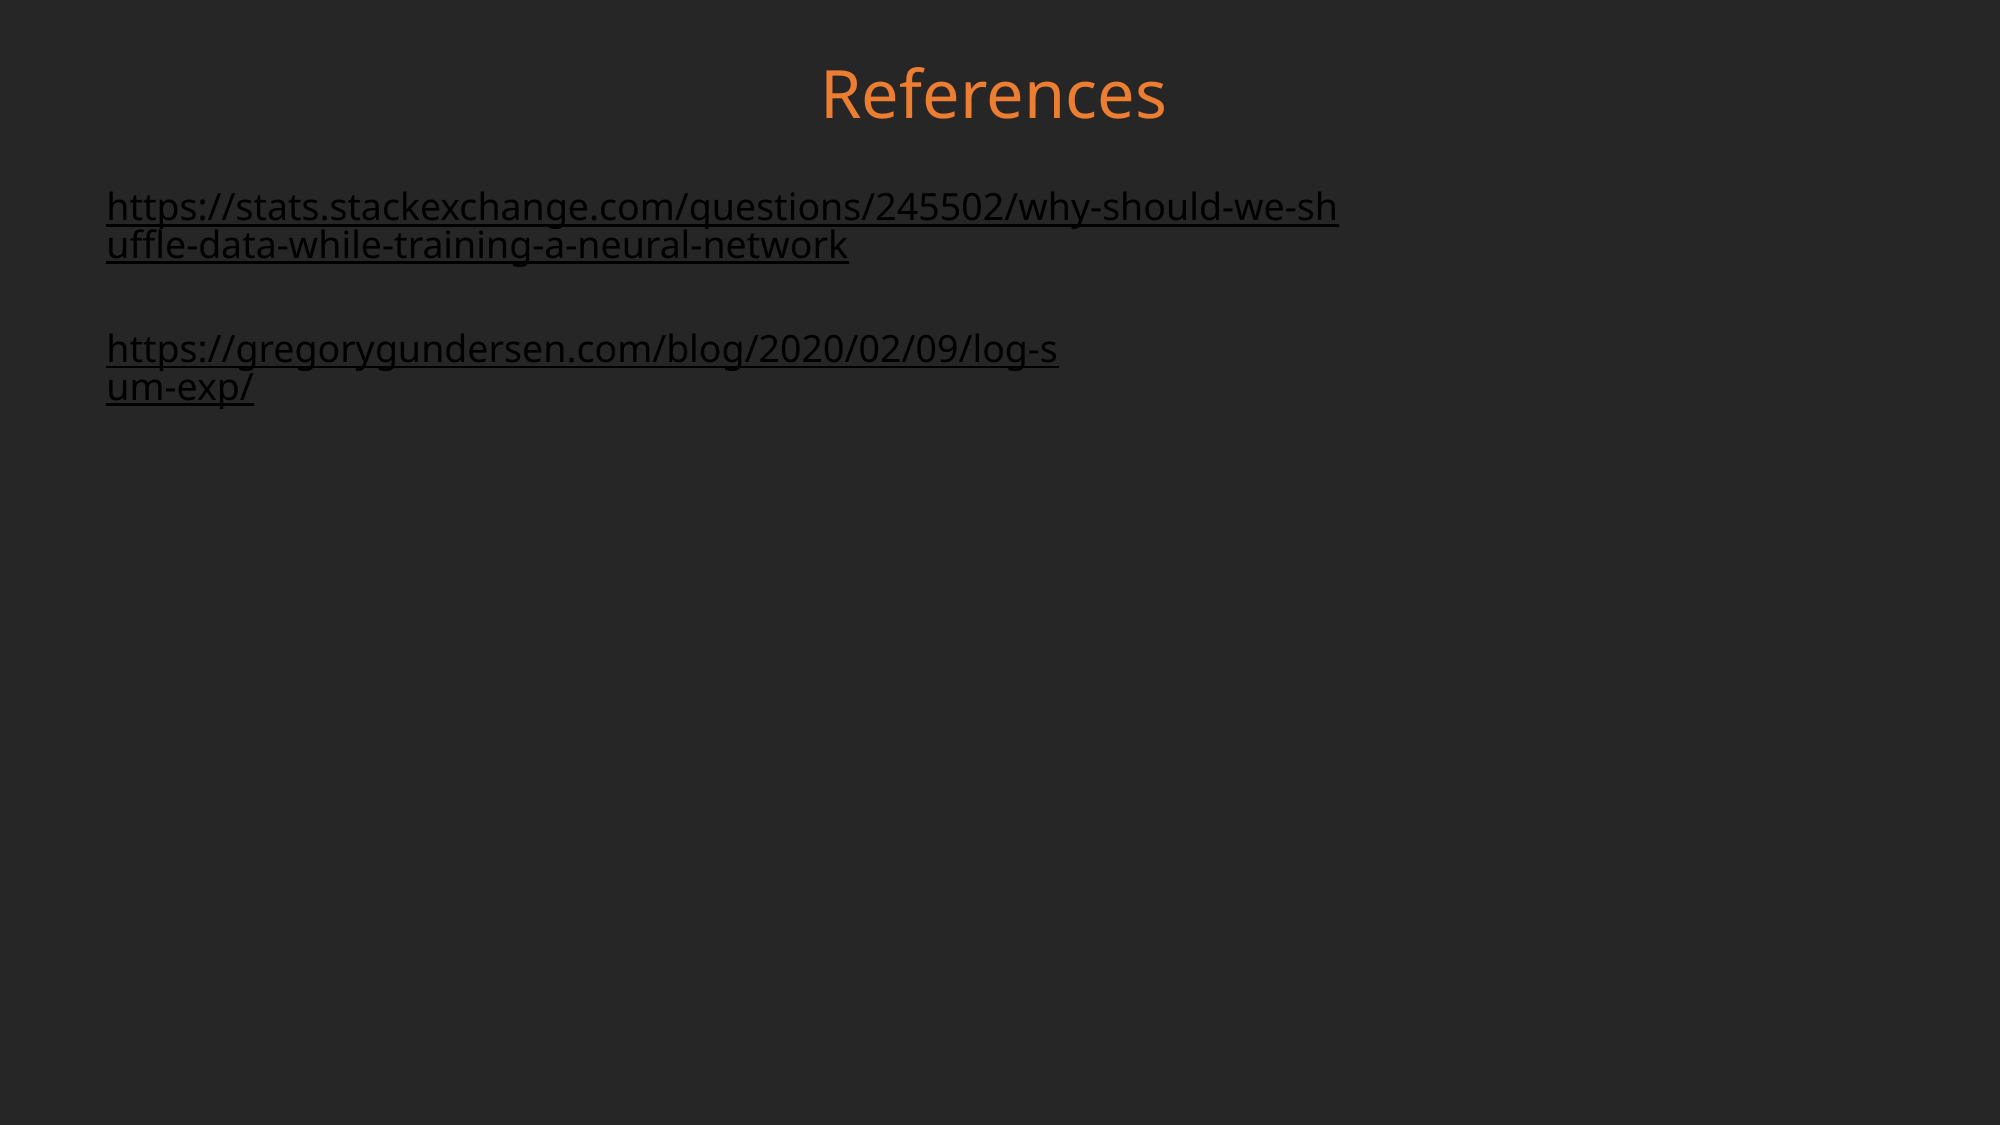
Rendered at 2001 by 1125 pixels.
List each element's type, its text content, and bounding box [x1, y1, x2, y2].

text_box References [627, 44, 1361, 139]
text_box https://gregorygundersen.com/blog/2020/02/09/log-sum-exp/ [91, 317, 1092, 429]
text_box https://stats.stackexchange.com/questions/245502/why-should-we-shuffle-data-while-training-a-neural-network [91, 175, 1364, 287]
